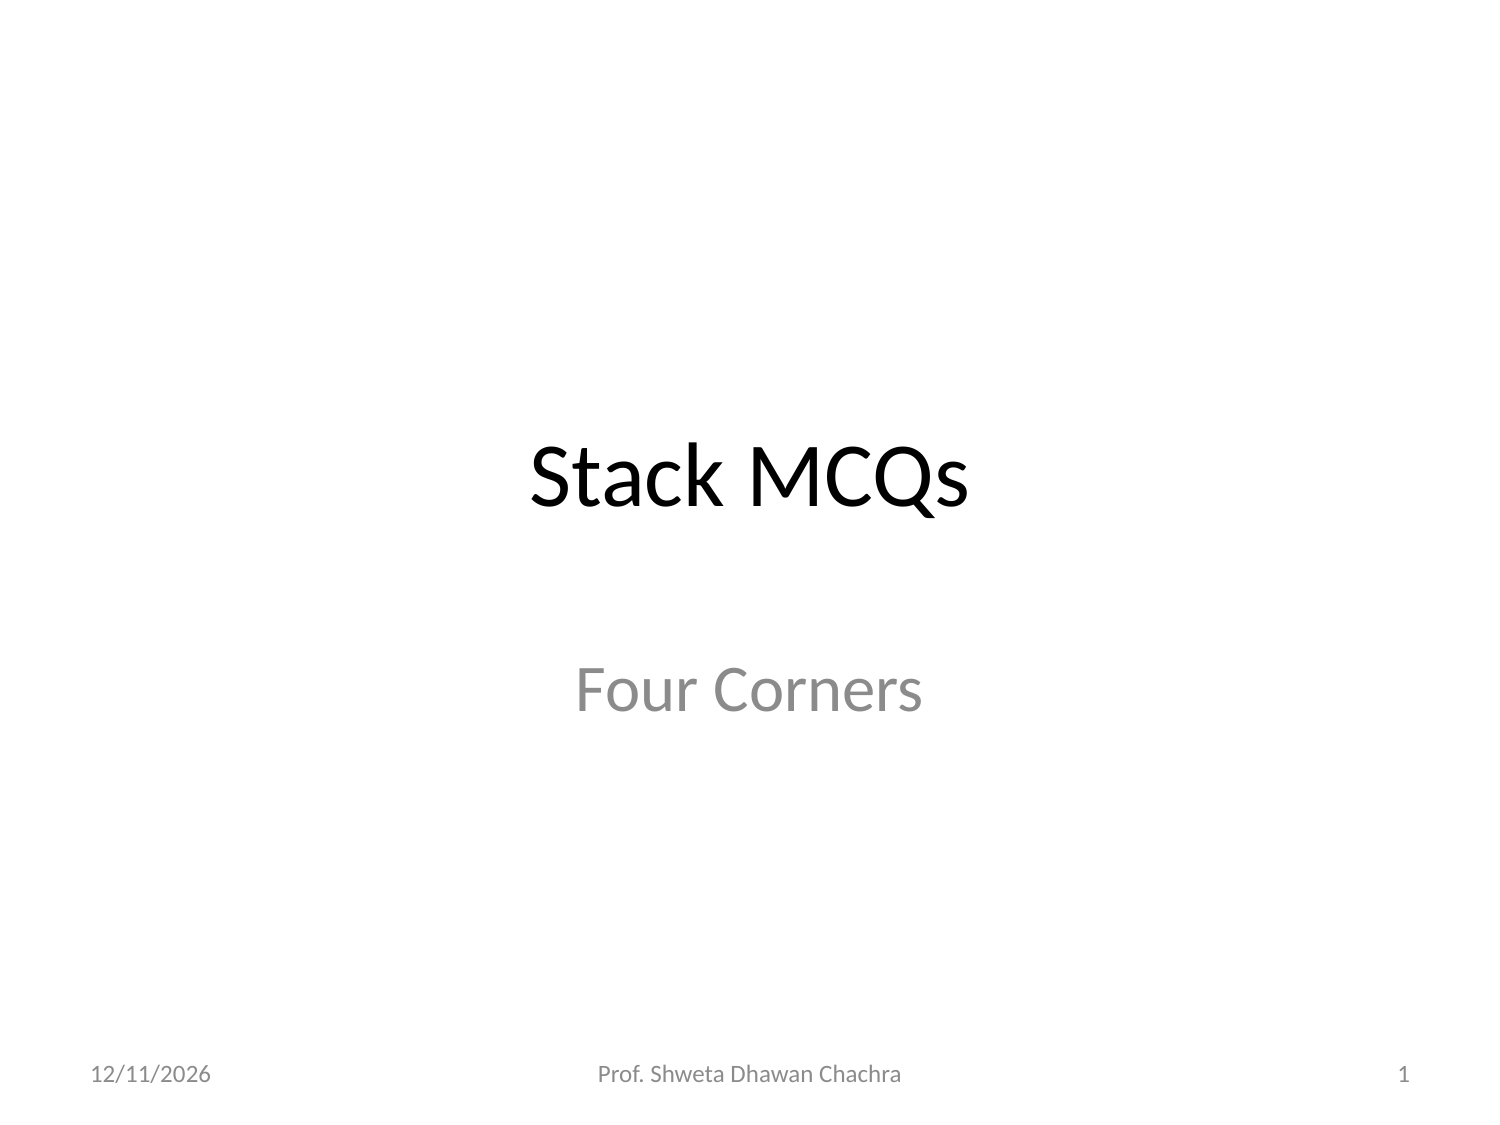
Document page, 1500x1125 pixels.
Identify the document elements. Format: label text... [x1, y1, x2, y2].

slide_number 1 [1074, 1042, 1425, 1103]
footer Prof. Shweta Dhawan Chachra [512, 1042, 988, 1103]
subtitle Four Corners [225, 637, 1275, 925]
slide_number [75, 1042, 425, 1103]
title Stack MCQs [112, 349, 1388, 591]
